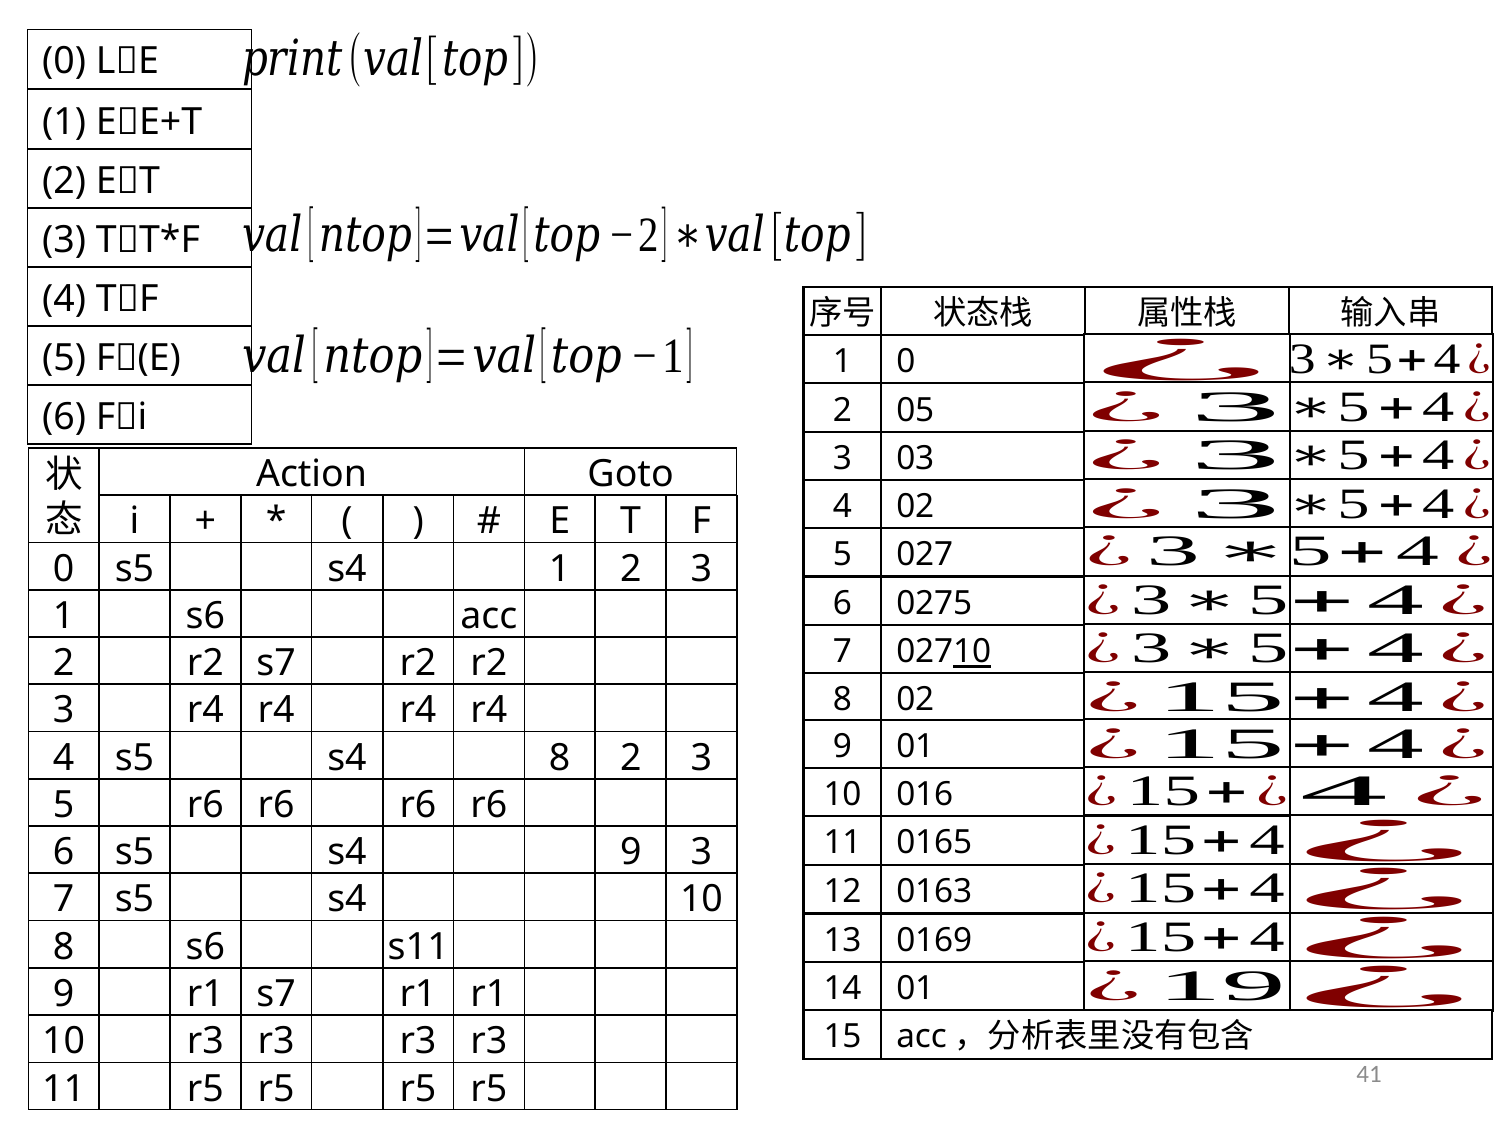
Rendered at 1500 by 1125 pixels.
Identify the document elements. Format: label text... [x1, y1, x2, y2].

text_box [803, 720, 1493, 767]
slide_number 41 [1059, 1060, 1397, 1103]
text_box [803, 383, 1493, 431]
text_box (5) F(E) [27, 325, 252, 384]
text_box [803, 286, 1493, 334]
text_box (1) EE+T [27, 89, 252, 148]
text_box (6) Fi [27, 384, 252, 444]
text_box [803, 961, 1493, 1010]
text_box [803, 480, 1493, 527]
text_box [803, 334, 1493, 383]
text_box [803, 864, 1493, 913]
text_box (0) LE [27, 29, 252, 89]
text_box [803, 816, 1493, 864]
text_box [803, 624, 1493, 672]
text_box (4) TF [27, 266, 252, 325]
text_box (3) TT*F [27, 207, 252, 266]
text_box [803, 1010, 1493, 1059]
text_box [803, 767, 1493, 816]
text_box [28, 448, 737, 1110]
text_box (2) ET [27, 148, 252, 207]
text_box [803, 576, 1493, 624]
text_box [803, 527, 1493, 576]
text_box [803, 431, 1493, 480]
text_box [803, 672, 1493, 720]
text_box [803, 913, 1493, 961]
